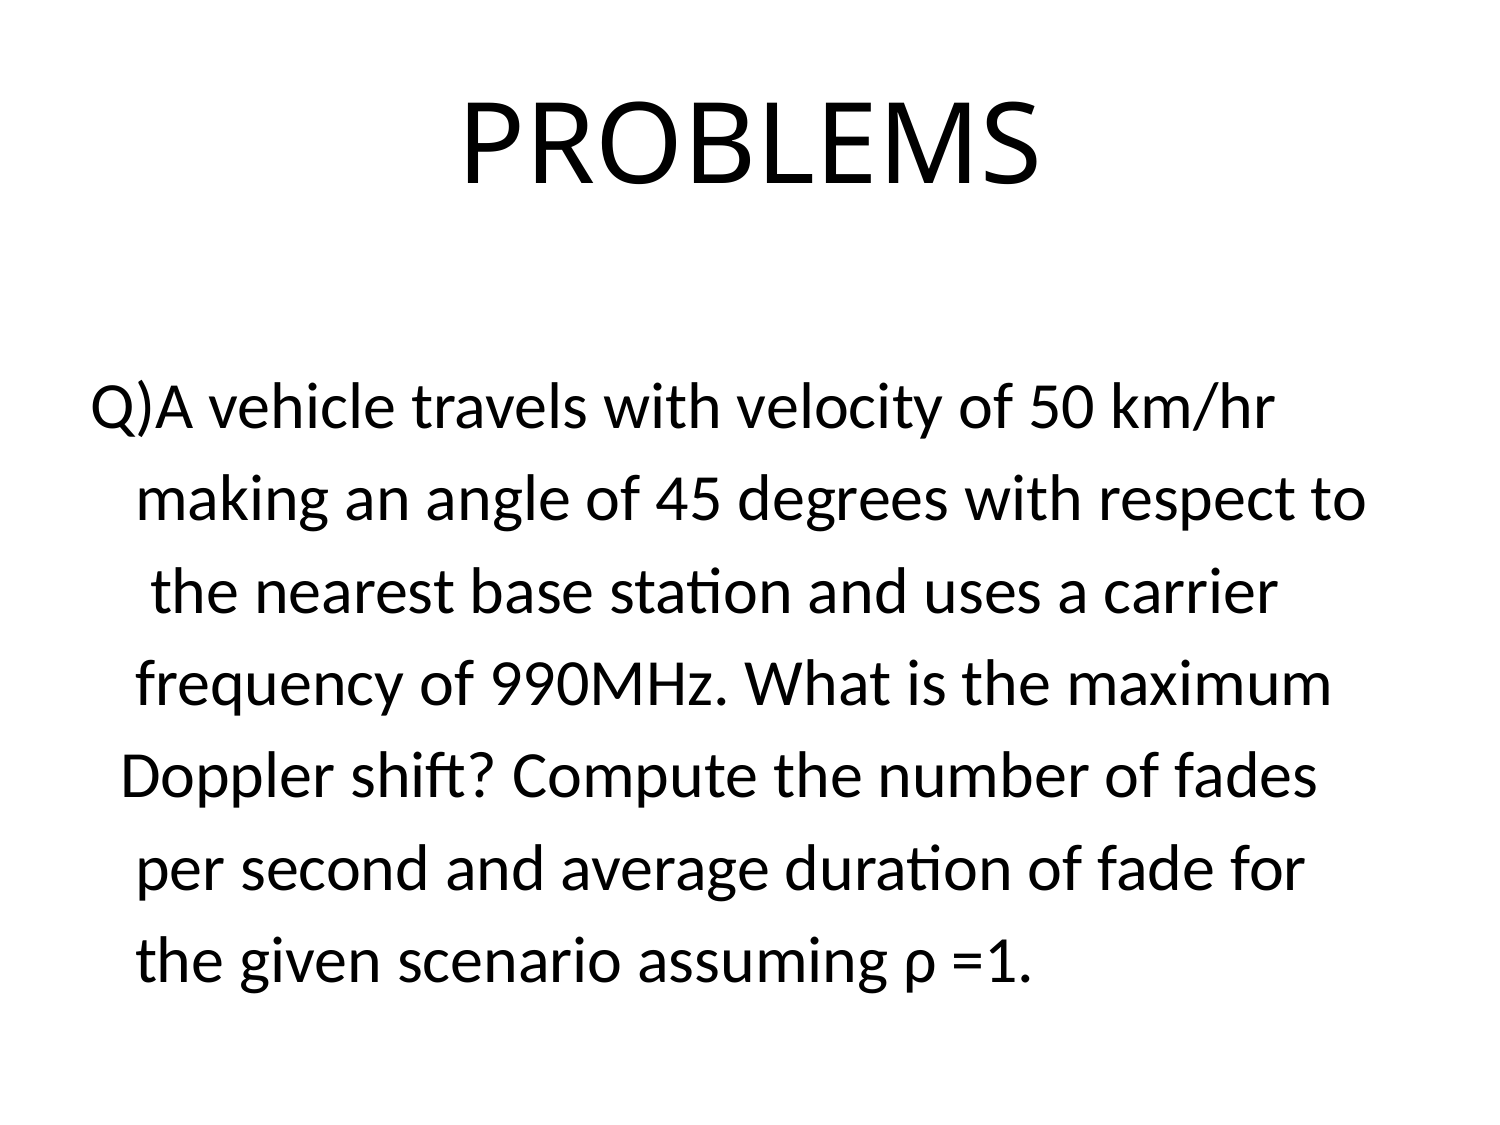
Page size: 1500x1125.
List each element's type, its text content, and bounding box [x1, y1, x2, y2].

title Problems [75, 45, 1425, 233]
list Q)A vehicle travels with velocity of 50 km/hr making an angle of 45 degrees with respect to the nearest base station and uses a carrier frequency of 990MHz. What is the maximum Doppler shift? Compute the number of fades per second and average duration of fade for the given scenario assuming ρ =1. [75, 262, 1425, 1005]
